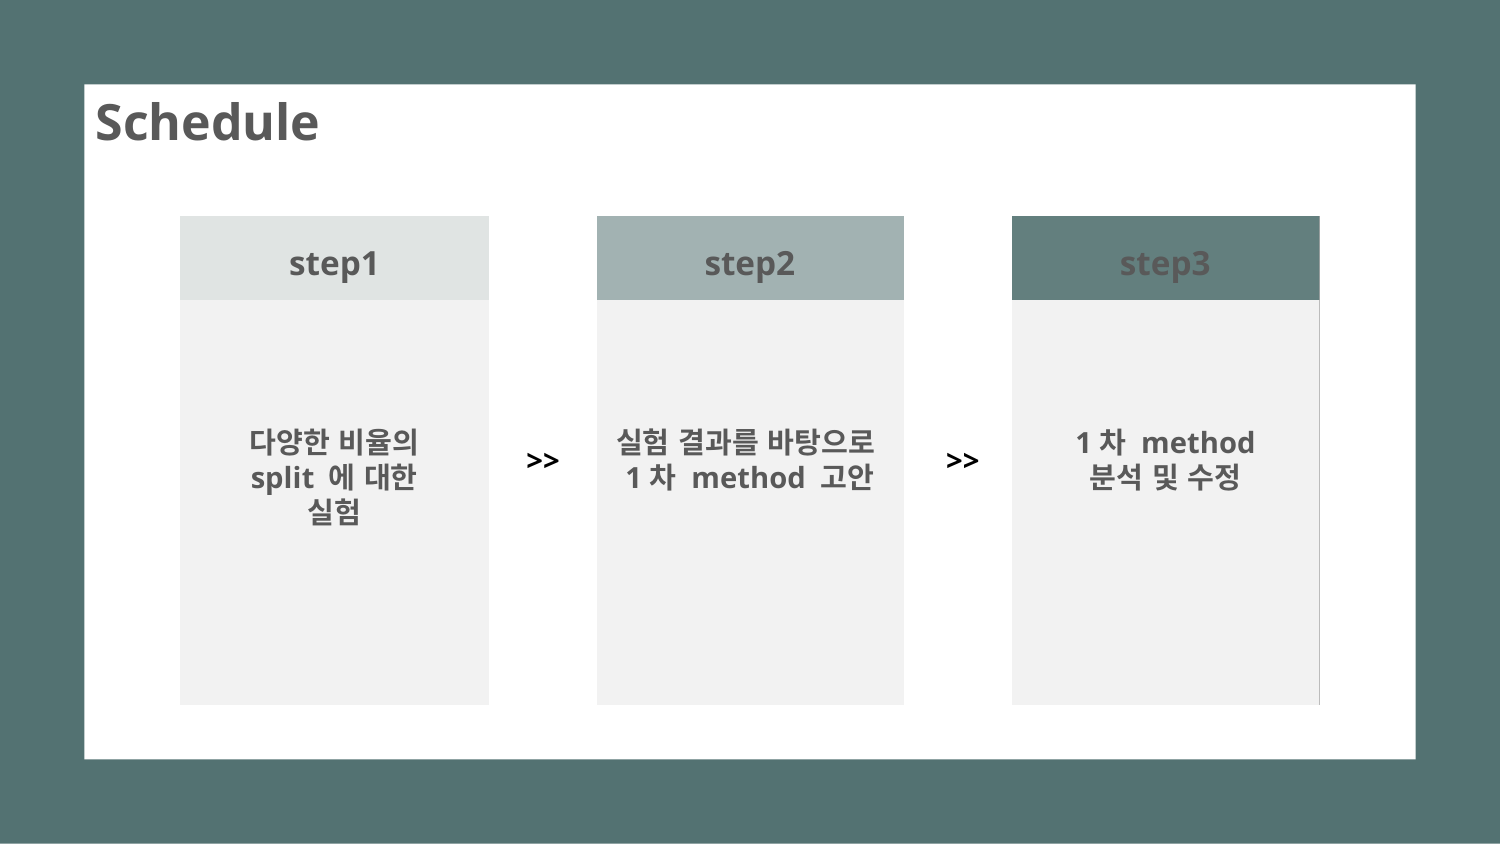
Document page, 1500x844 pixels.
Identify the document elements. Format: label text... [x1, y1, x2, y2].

text_box [84, 84, 1416, 760]
text_box >> [931, 427, 1006, 493]
text_box [0, 0, 1500, 844]
text_box >> [511, 427, 588, 493]
text_box Schedule [84, 84, 512, 156]
picture [595, 215, 905, 705]
picture [180, 215, 489, 705]
picture [1011, 215, 1320, 705]
